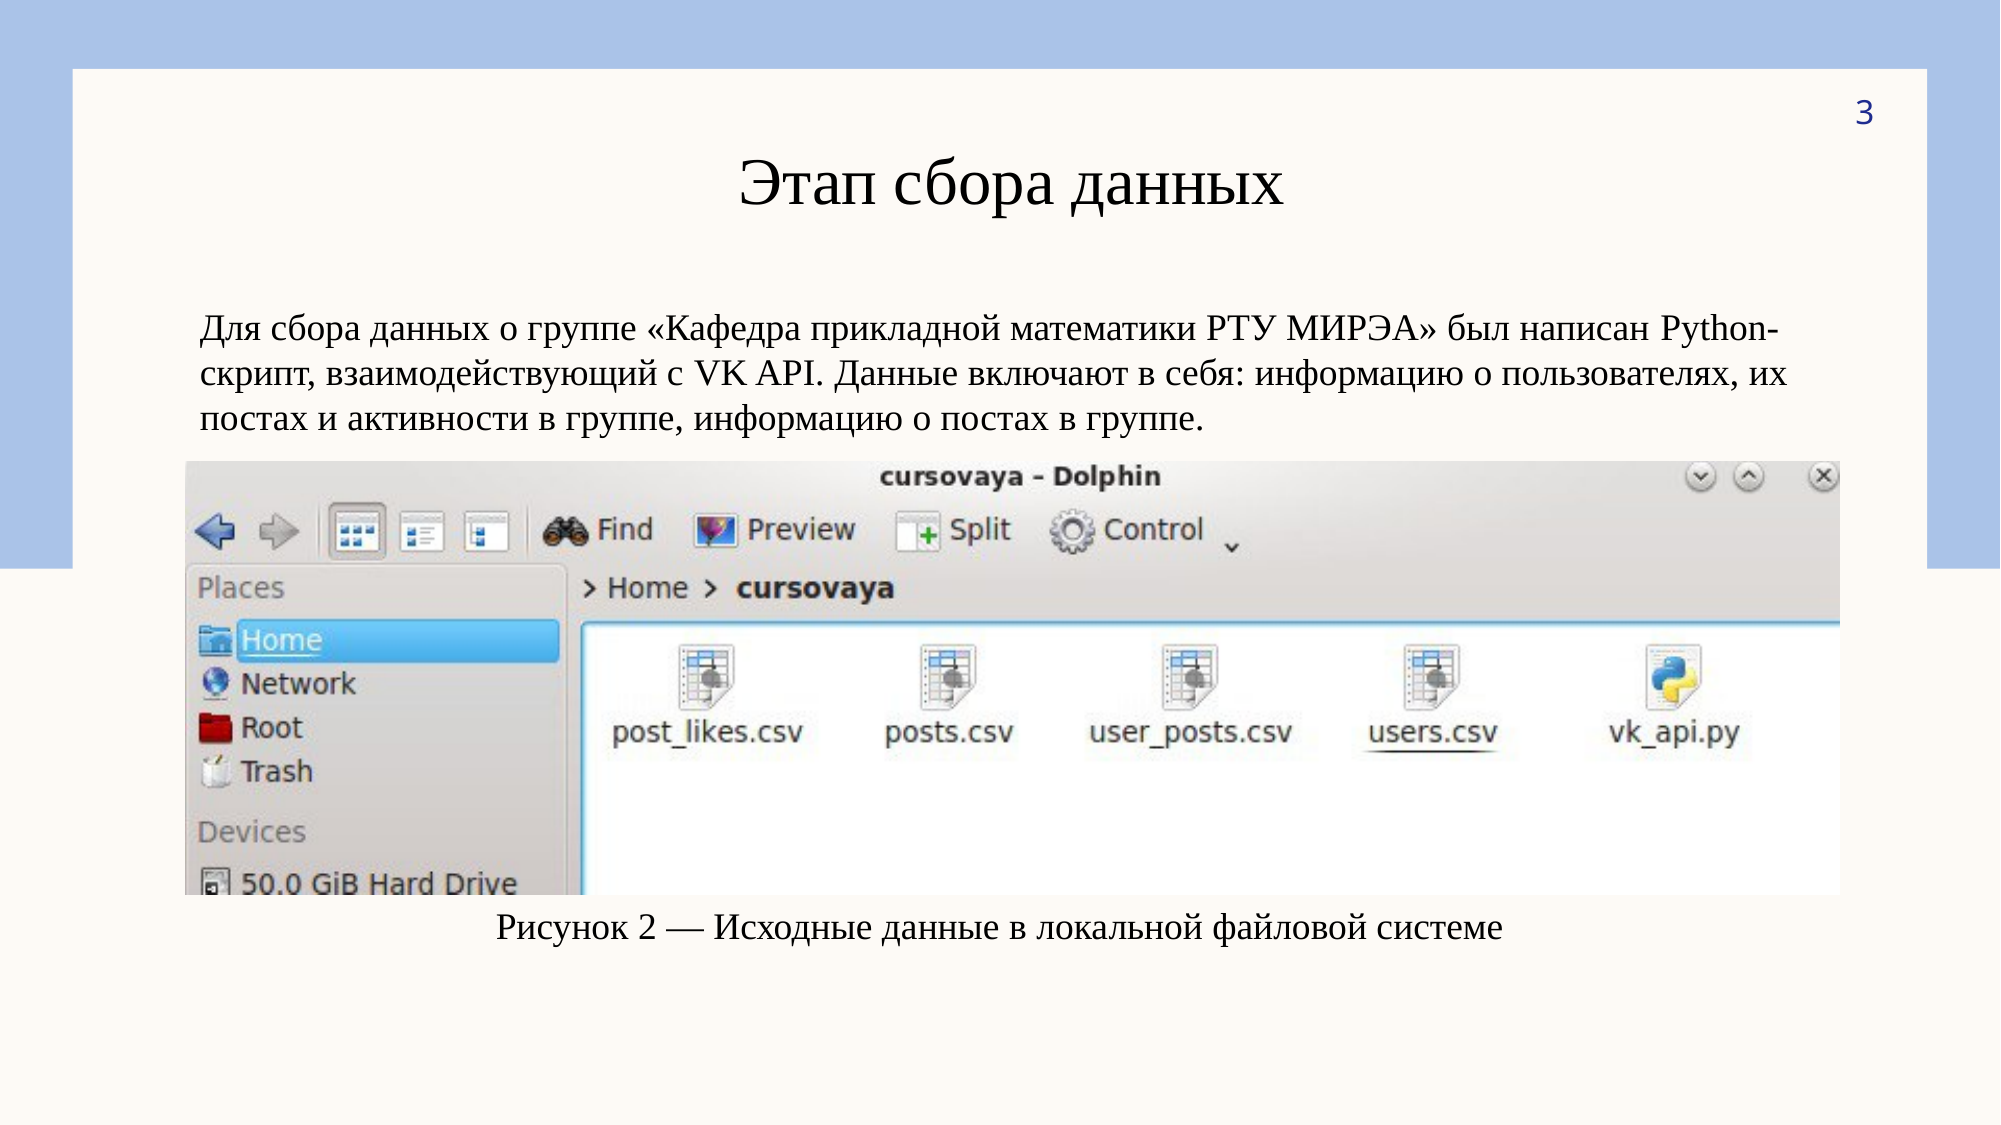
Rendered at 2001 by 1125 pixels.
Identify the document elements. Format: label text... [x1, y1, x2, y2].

slide_number 3 [1699, 75, 1875, 153]
title Этап сбора данных [150, 126, 1875, 218]
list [185, 461, 1840, 895]
text_box Рисунок 2 — Исходные данные в локальной файловой системе [0, 894, 2000, 955]
text_box Для сбора данных о группе «Кафедра прикладной математики РТУ МИРЭА» был написан Python-скрипт, взаимодействующий с VK API. Данные включают в себя: информацию о пользователях, их постах и активности в группе, информацию о постах в группе. [185, 295, 1840, 446]
